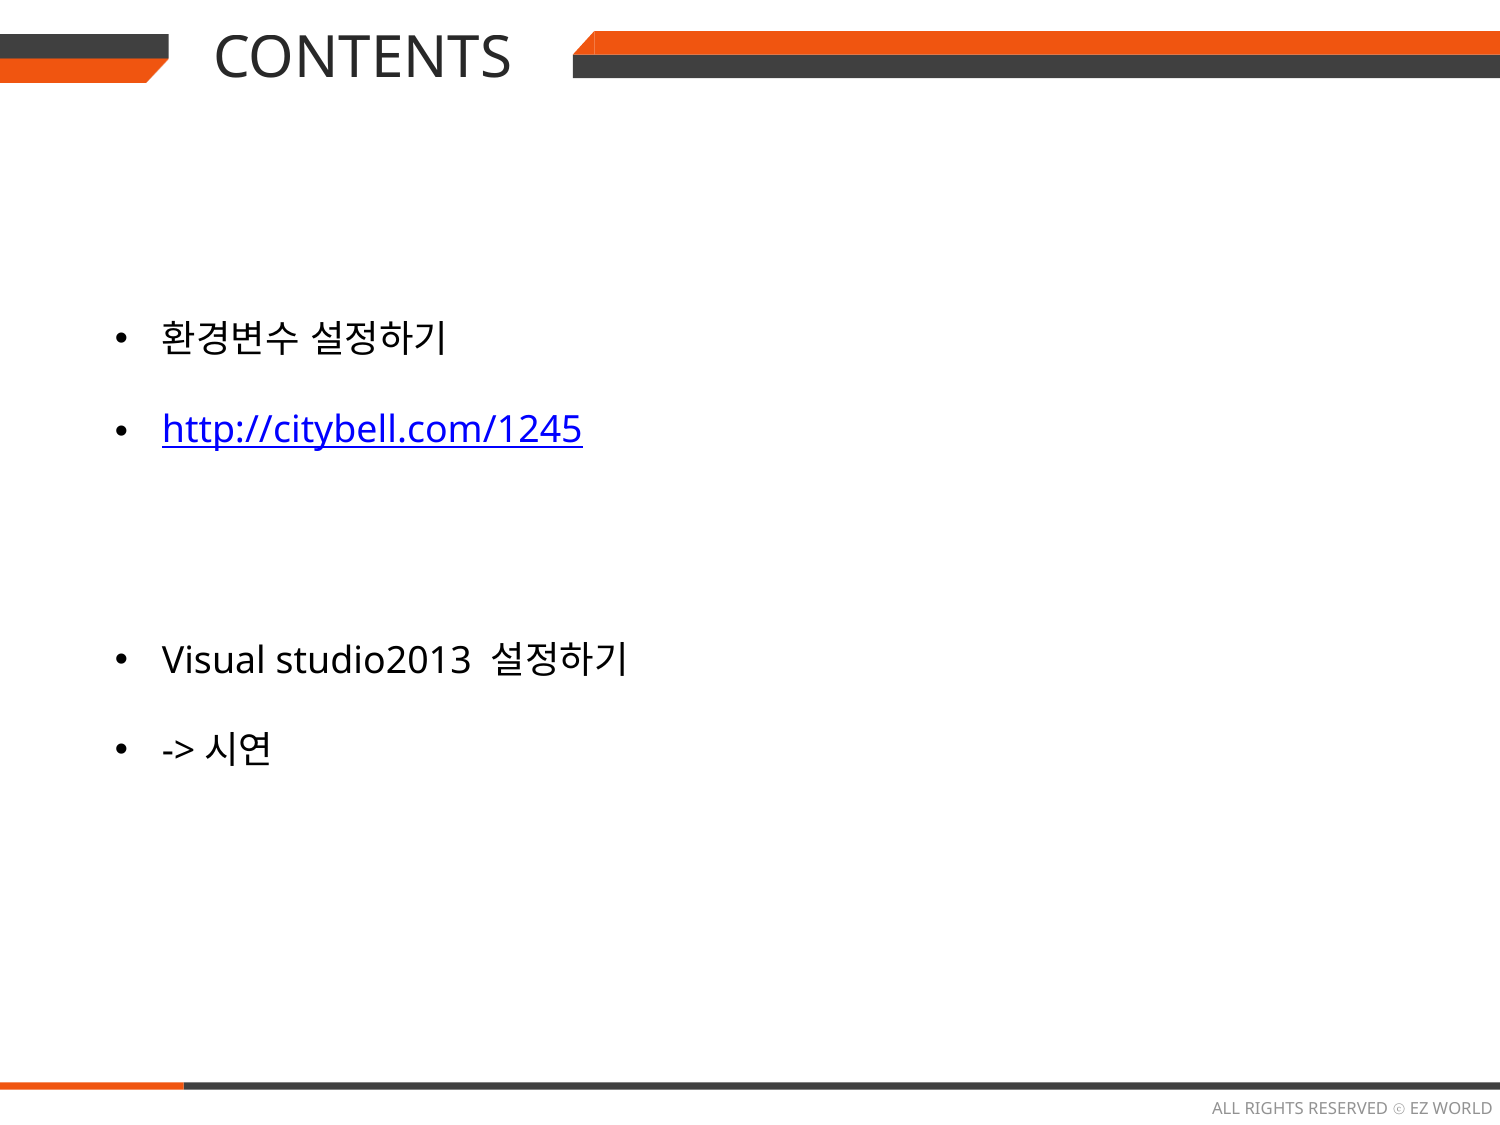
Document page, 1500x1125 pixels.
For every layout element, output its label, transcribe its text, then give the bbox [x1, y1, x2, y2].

picture [0, 34, 169, 84]
text_box 환경변수 설정하기 http://citybell.com/1245 Visual studio2013 설정하기 ->시연 [100, 172, 1412, 824]
text_box CONTENTS [198, 11, 528, 97]
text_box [572, 30, 1500, 79]
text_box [0, 1081, 1500, 1090]
